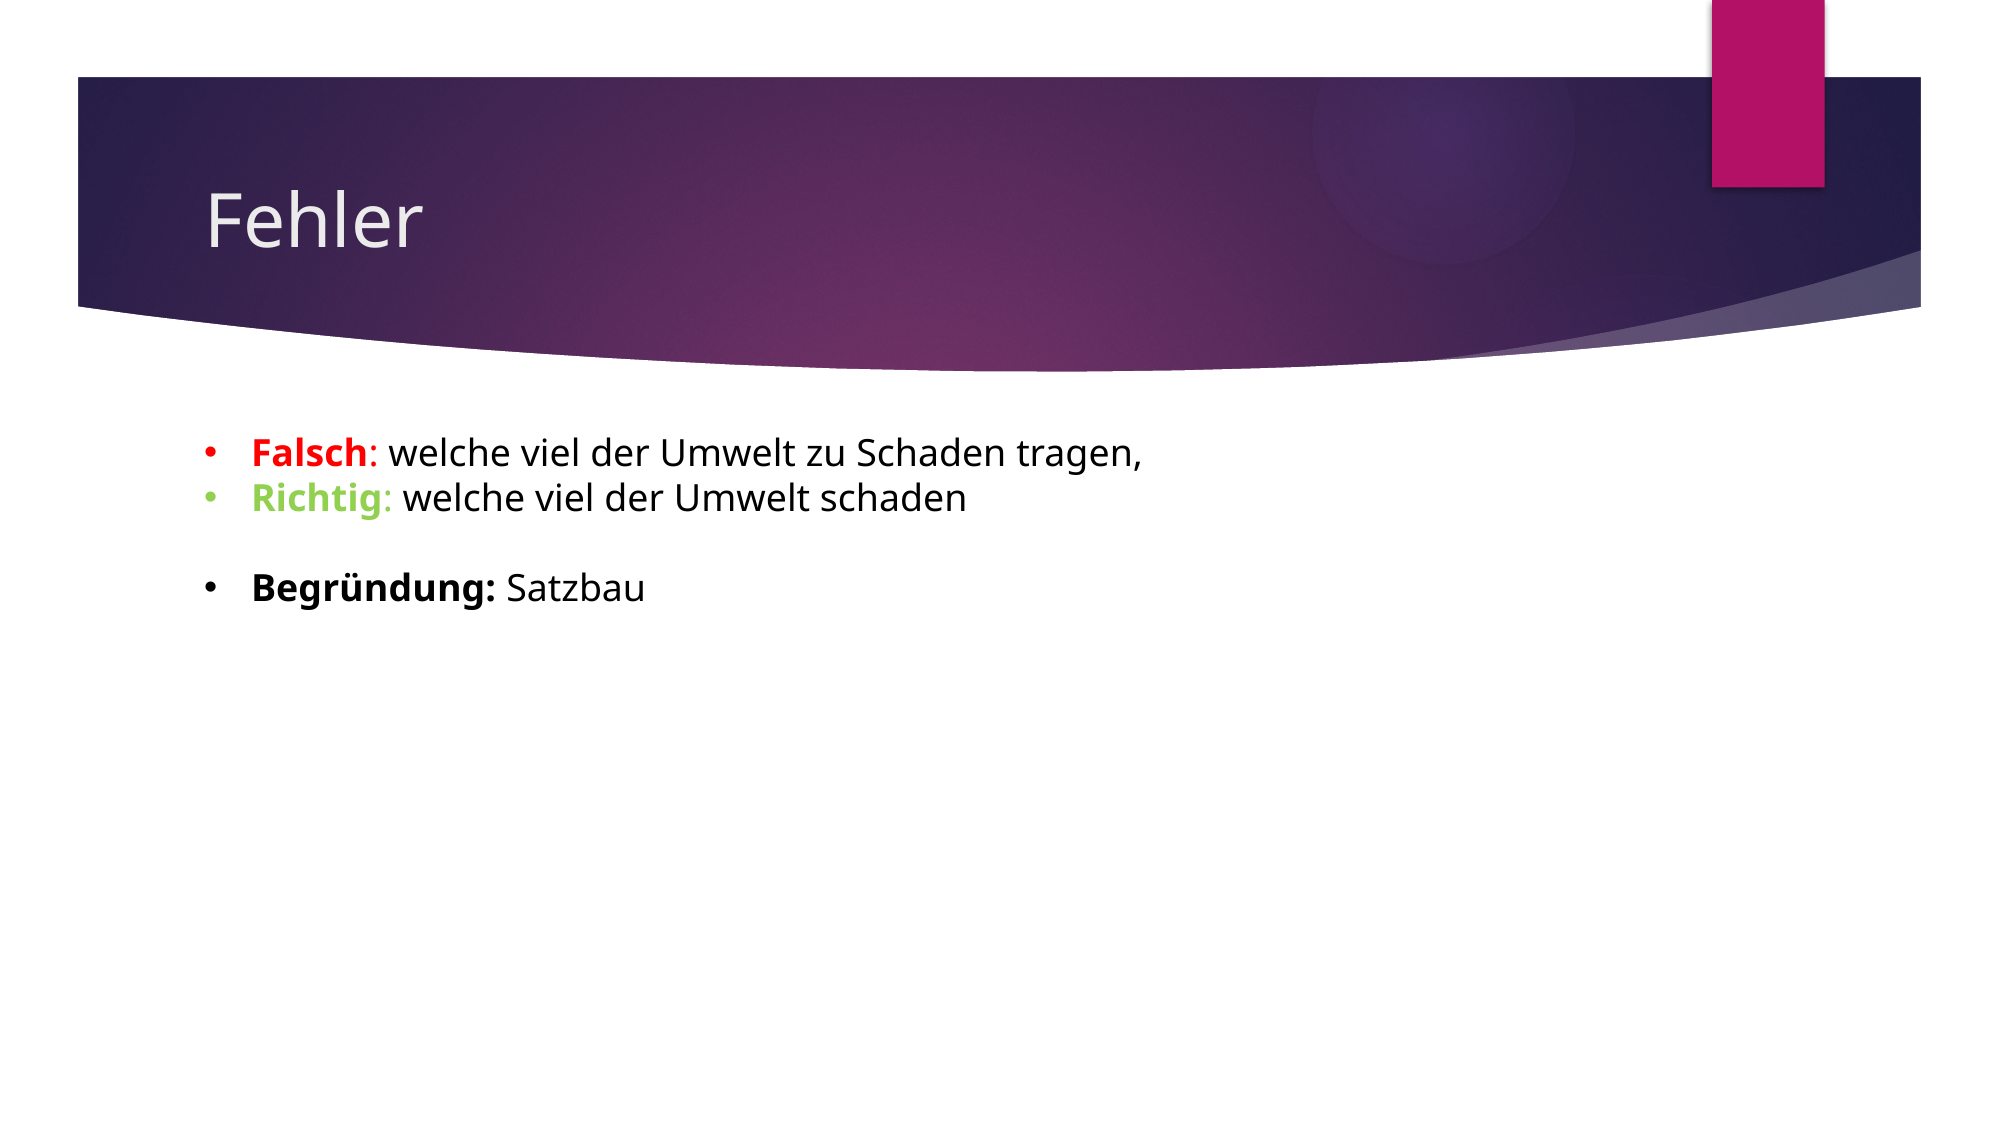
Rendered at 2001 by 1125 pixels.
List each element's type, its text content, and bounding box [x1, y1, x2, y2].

text_box Falsch: welche viel der Umwelt zu Schaden tragen, Richtig: welche viel der Umwelt schaden Begründung: Satzbau [189, 421, 1449, 662]
title Fehler [189, 159, 1627, 276]
